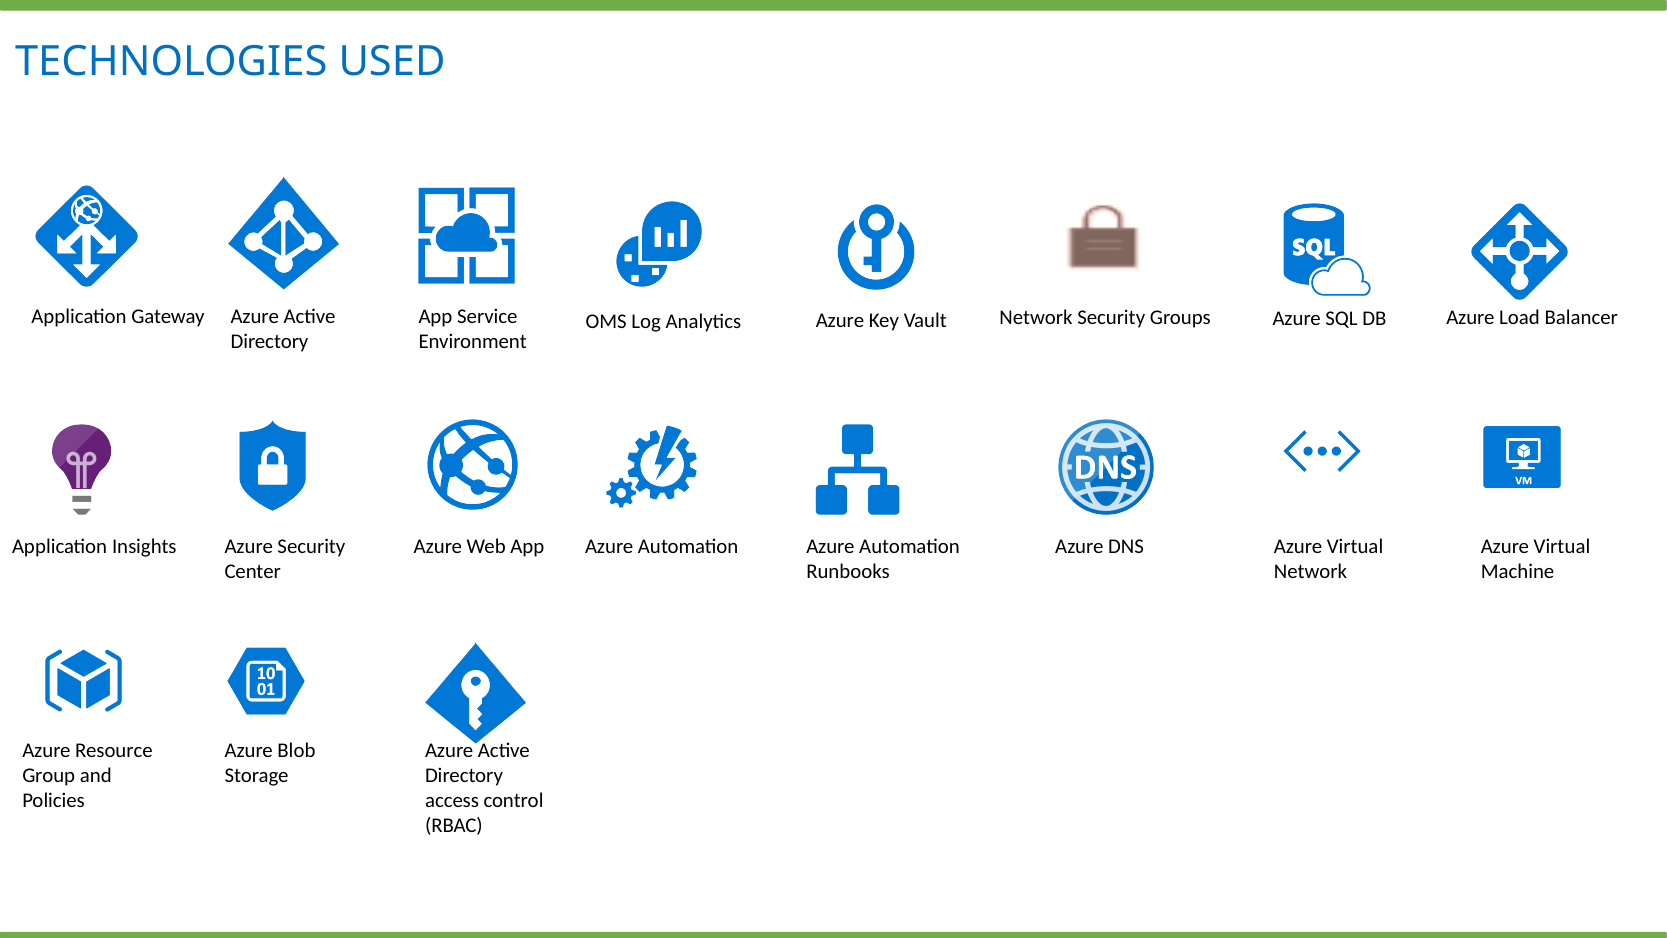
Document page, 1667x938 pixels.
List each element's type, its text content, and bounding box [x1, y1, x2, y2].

picture [1283, 412, 1361, 490]
text_box Network Security Groups [984, 296, 1228, 337]
text_box App Service Environment [403, 294, 607, 360]
picture [833, 204, 919, 290]
text_box OMS Log Analytics [570, 300, 775, 340]
text_box Azure Active Directory access control (RBAC) [410, 729, 571, 845]
text_box Azure Virtual Machine [1465, 525, 1667, 590]
picture [606, 421, 697, 512]
title TECHNOLOGIES USED [0, 0, 1667, 124]
picture [45, 642, 122, 719]
text_box Application Gateway [16, 295, 215, 336]
text_box Azure SQL DB [1257, 297, 1461, 337]
picture [616, 201, 702, 287]
text_box Azure Load Balancer [1431, 295, 1635, 336]
text_box Azure Blob Storage [209, 729, 370, 795]
picture [227, 420, 318, 511]
picture [1471, 203, 1568, 300]
picture [1047, 196, 1165, 293]
text_box Azure Automation [570, 525, 774, 565]
picture [1280, 203, 1373, 296]
text_box Azure Security Center [209, 525, 414, 590]
text_box Azure Resource Group and Policies [7, 729, 191, 820]
text_box Azure DNS [1040, 525, 1178, 565]
text_box Azure Active Directory [215, 294, 403, 360]
picture [36, 424, 127, 515]
picture [812, 424, 903, 515]
picture [227, 176, 340, 290]
text_box Azure Virtual Network [1259, 525, 1463, 590]
text_box Application Insights [0, 525, 201, 565]
picture [424, 642, 527, 744]
picture [227, 642, 305, 720]
picture [427, 419, 518, 510]
picture [1482, 418, 1561, 496]
picture [35, 184, 138, 287]
text_box Azure Web App [398, 525, 570, 565]
picture [1058, 419, 1154, 515]
text_box Azure Key Vault [801, 299, 1005, 340]
text_box Azure Automation Runbooks [791, 525, 995, 590]
picture [418, 187, 515, 285]
